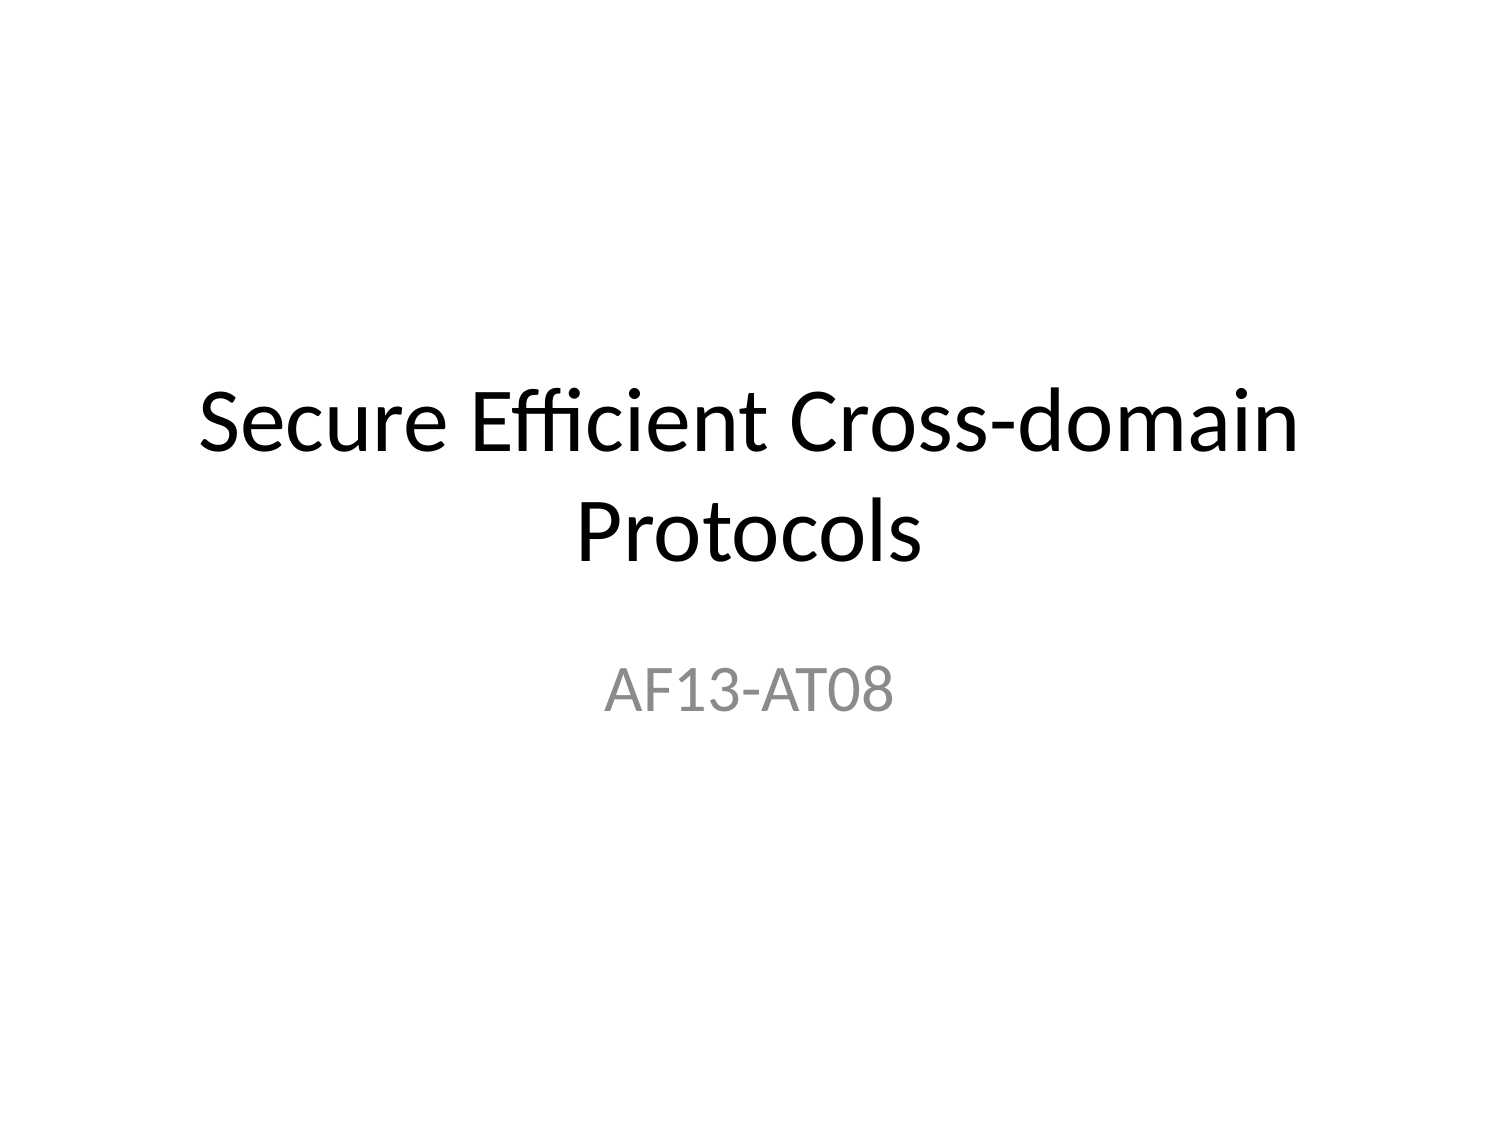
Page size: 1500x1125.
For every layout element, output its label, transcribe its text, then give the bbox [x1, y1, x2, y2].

title Secure Efficient Cross-domain Protocols [112, 349, 1388, 591]
subtitle AF13-AT08 [225, 637, 1275, 925]
